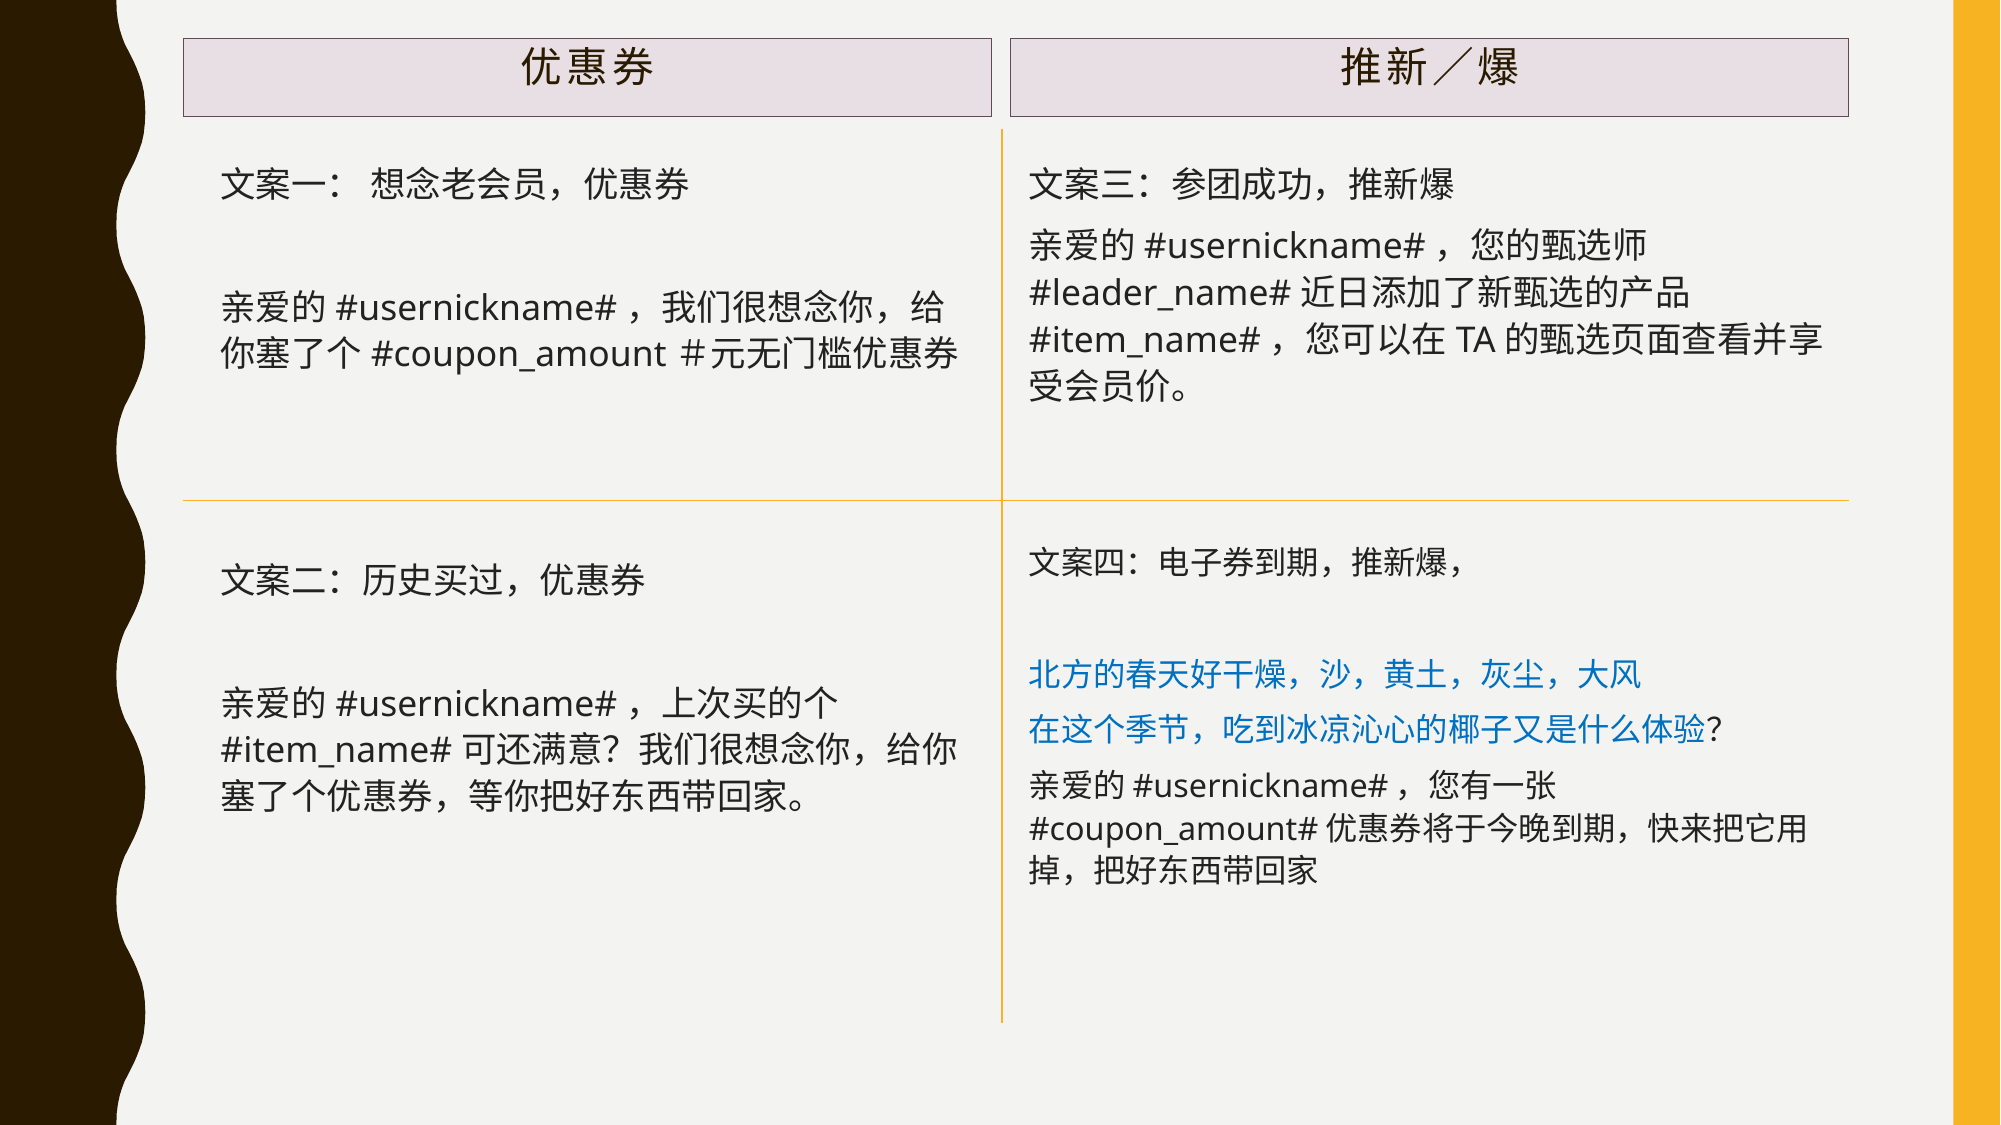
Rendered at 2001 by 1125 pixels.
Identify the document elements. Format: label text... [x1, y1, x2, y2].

text_box 文案二：历史买过，优惠券 亲爱的#usernickname#，上次买的个#item_name#可还满意？我们很想念你，给你塞了个优惠券，等你把好东西带回家。 [205, 545, 992, 900]
text_box 文案四：电子券到期，推新爆， 北方的春天好干燥，沙，黄土，灰尘，大风 在这个季节，吃到冰凉沁心的椰子又是什么体验？ 亲爱的#usernickname#，您有一张#coupon_amount#优惠券将于今晚到期，快来把它用掉，把好东西带回家 [1013, 530, 1849, 900]
title 优惠券 [183, 38, 992, 117]
list 文案一： 想念老会员，优惠券 亲爱的#usernickname#，我们很想念你，给你塞了个#coupon_amount＃元无门槛优惠券 [205, 149, 992, 500]
text_box 推新／爆 [1010, 38, 1849, 117]
text_box 文案三：参团成功，推新爆 亲爱的#usernickname#，您的甄选师#leader_name#近日添加了新甄选的产品 #item_name#，您可以在TA的甄选页面查看并享受会员价。 [1013, 149, 1849, 500]
